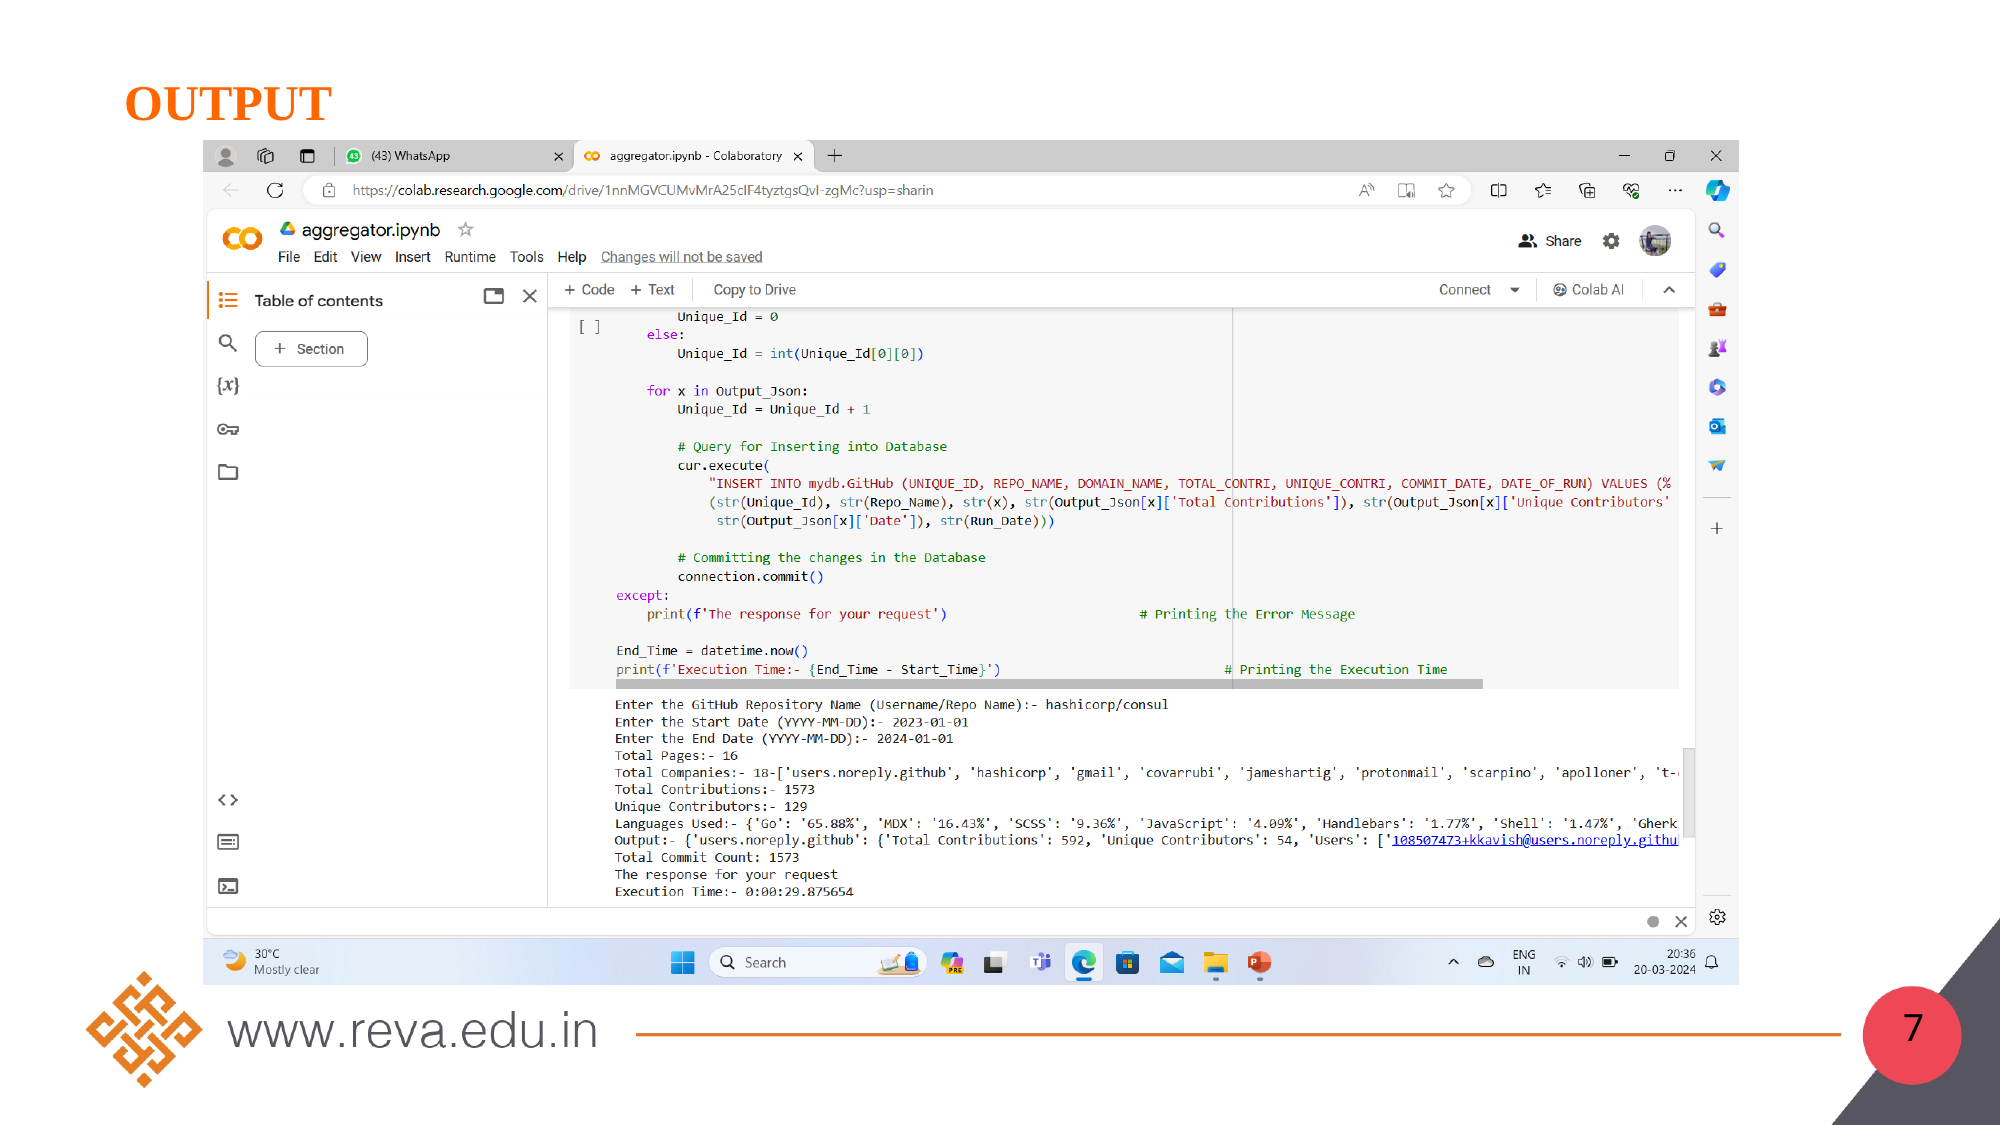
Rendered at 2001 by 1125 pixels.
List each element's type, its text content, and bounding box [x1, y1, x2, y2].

slide_number 7 [1864, 999, 1963, 1060]
picture [0, 0, 2000, 1125]
title OUTPUT [109, 35, 1129, 173]
